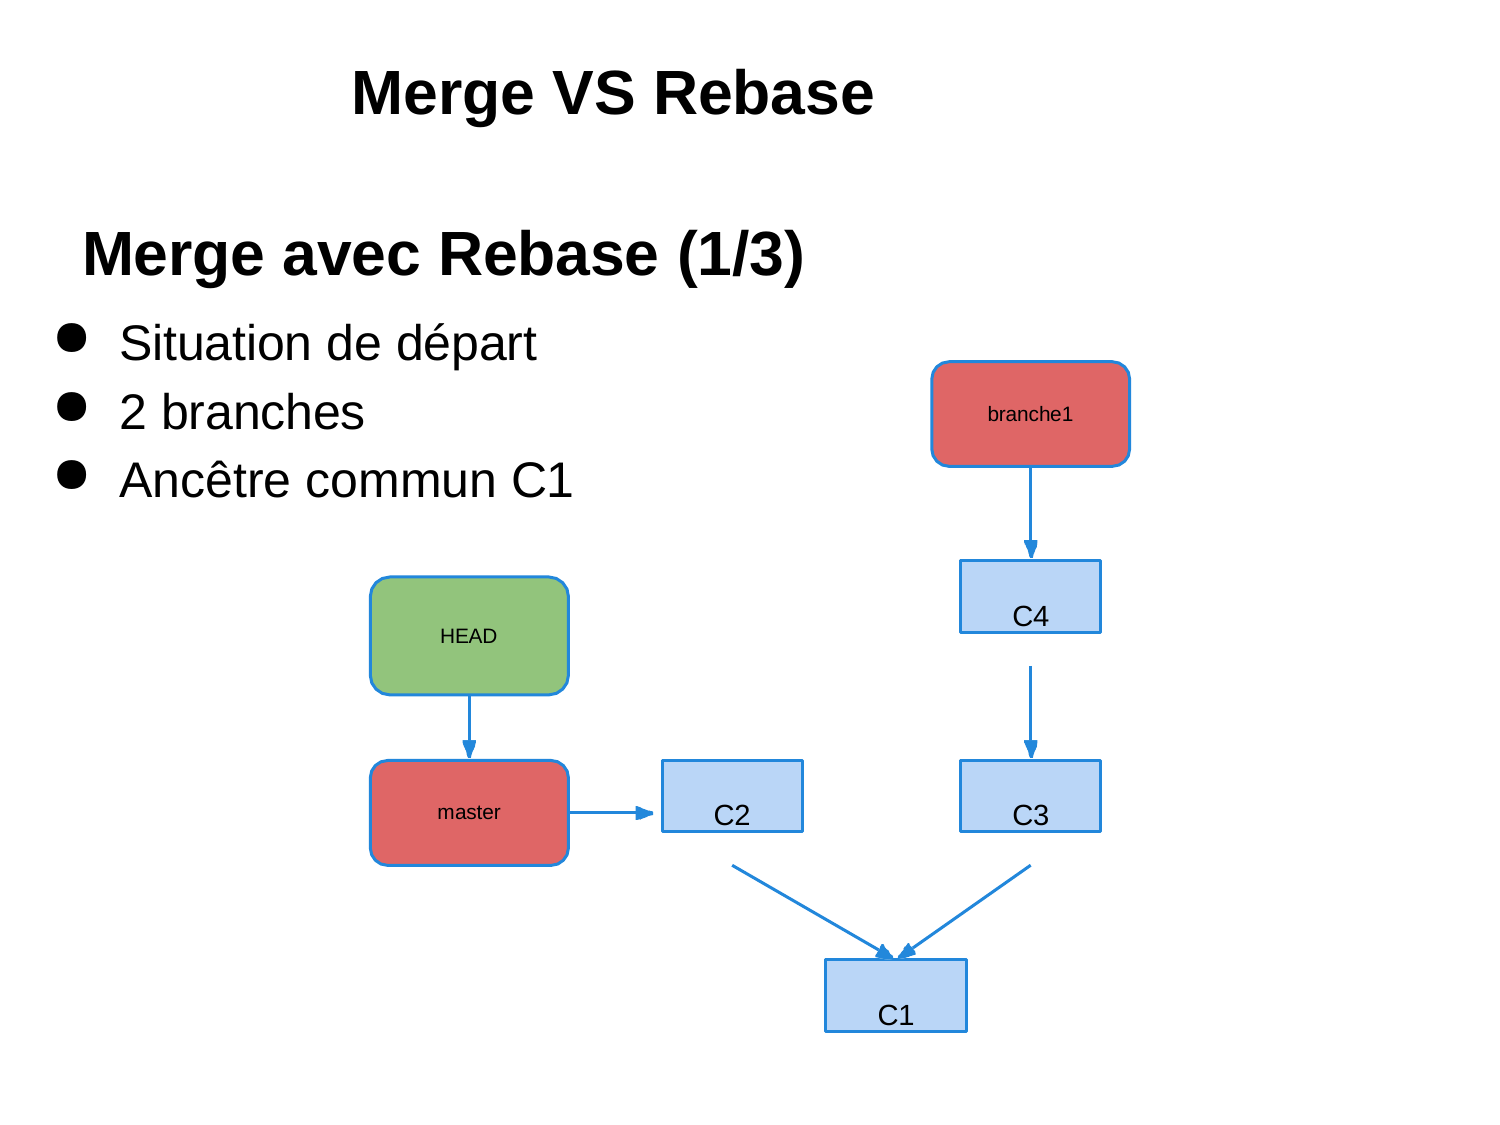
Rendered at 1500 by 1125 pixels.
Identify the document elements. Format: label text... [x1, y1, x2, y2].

text_box HEAD [438, 620, 500, 648]
text_box [897, 943, 916, 959]
title Merge VS Rebase [349, 49, 876, 240]
text_box Merge avec Rebase (1/3) Situation de départ 2 branches Ancêtre commun C1 [49, 181, 806, 508]
text_box C3 [960, 760, 1101, 832]
text_box C1 [825, 959, 967, 1032]
text_box C4 [960, 560, 1101, 633]
text_box [931, 361, 1130, 467]
text_box [370, 576, 569, 695]
text_box [370, 760, 569, 866]
text_box branche1 [985, 398, 1076, 426]
text_box [1024, 740, 1038, 758]
text_box [462, 740, 476, 758]
text_box [1024, 540, 1038, 558]
text_box master [435, 797, 504, 825]
text_box [635, 806, 654, 820]
text_box C2 [662, 760, 803, 832]
text_box [875, 944, 894, 960]
